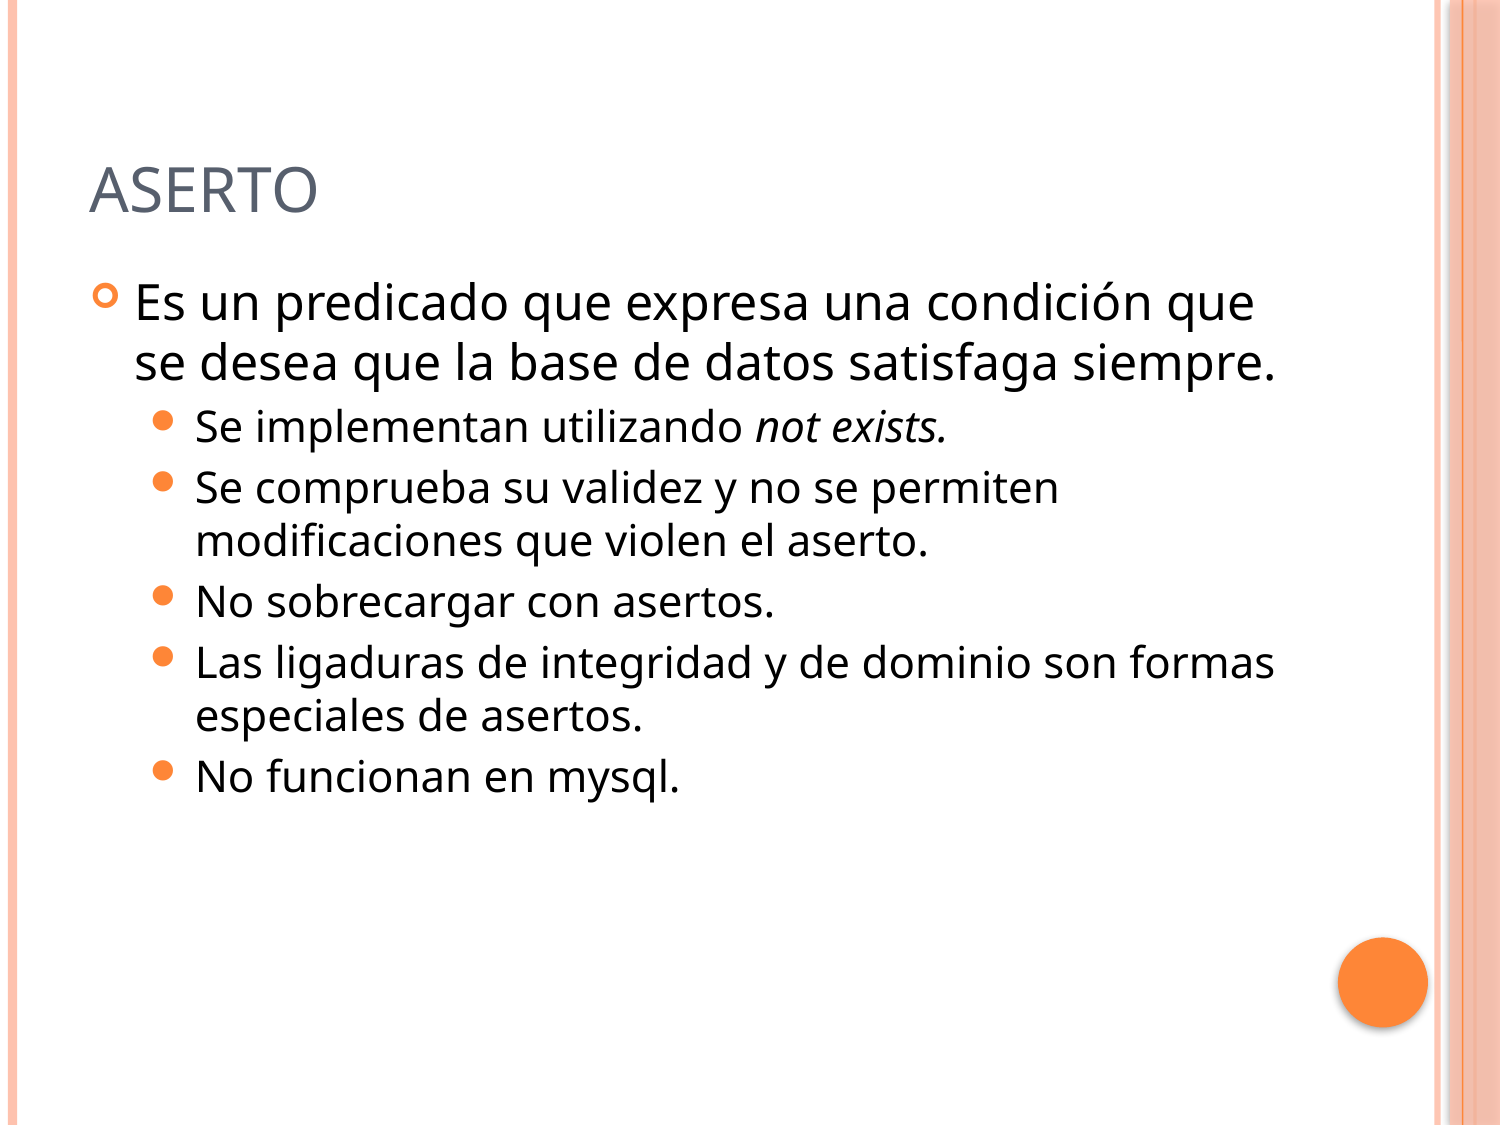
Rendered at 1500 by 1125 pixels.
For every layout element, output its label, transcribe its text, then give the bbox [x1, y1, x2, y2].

title Aserto [75, 45, 1300, 233]
list Es un predicado que expresa una condición que se desea que la base de datos satisfaga siempre. Se implementan utilizando not exists. Se comprueba su validez y no se permiten modificaciones que violen el aserto. No sobrecargar con asertos. Las ligaduras de integridad y de dominio son formas especiales de asertos. No funcionan en mysql. [75, 262, 1300, 1062]
